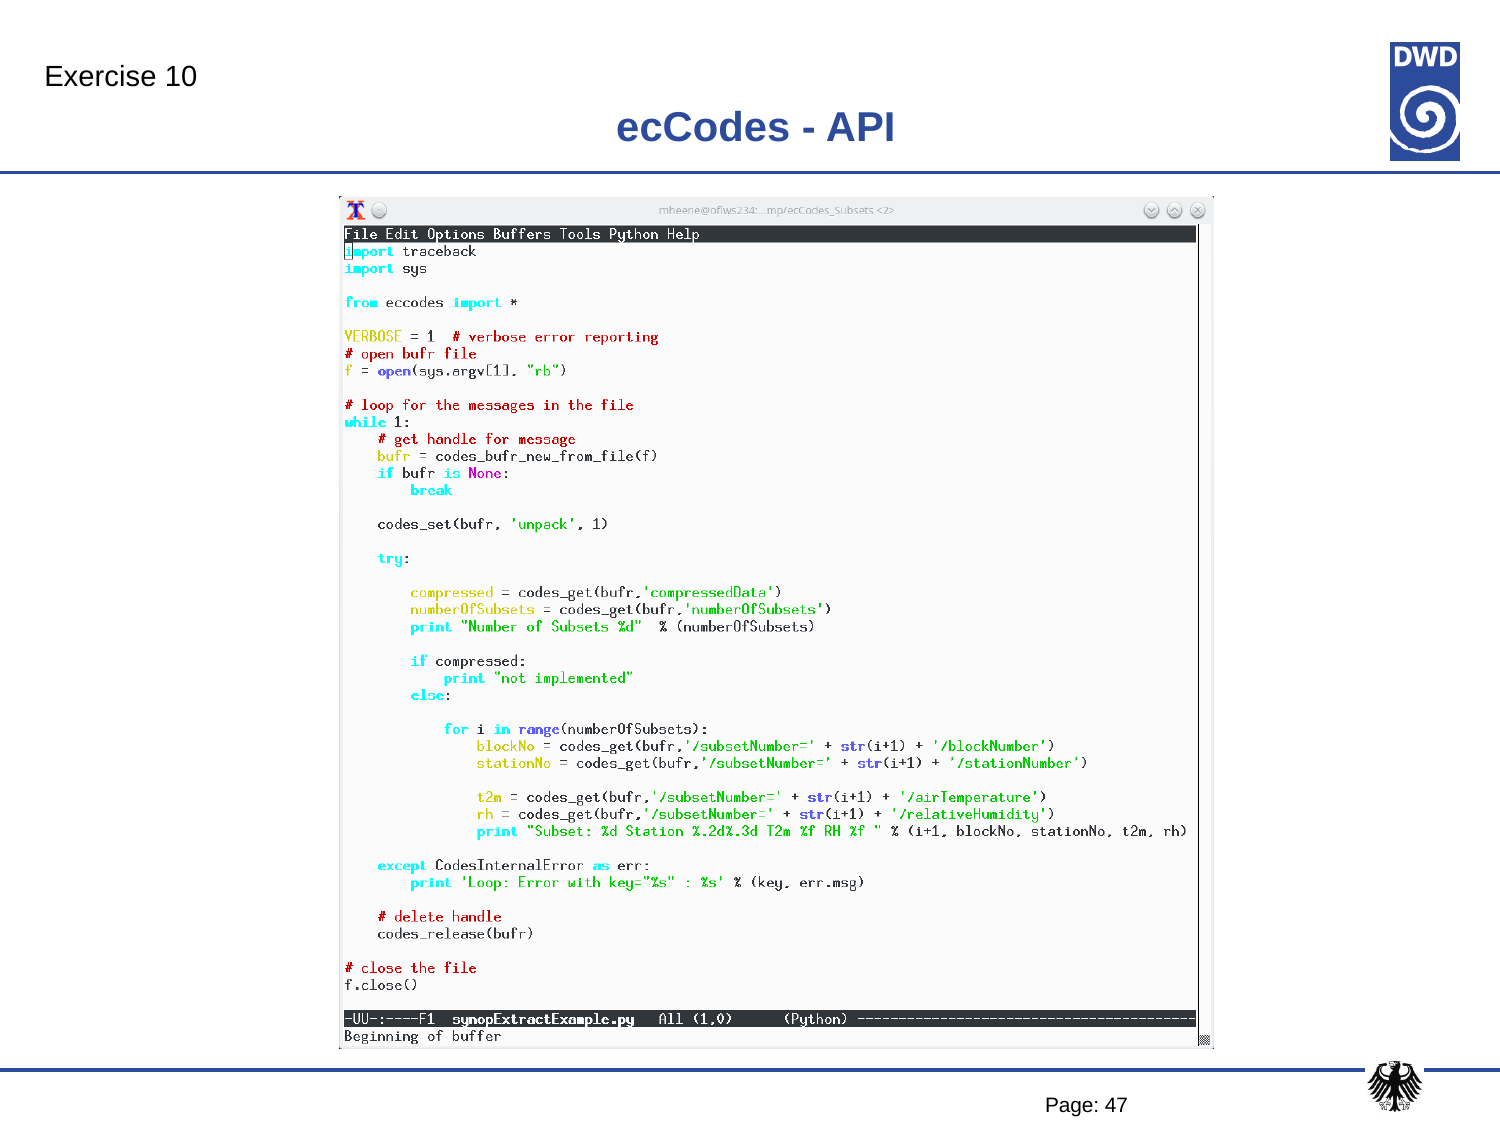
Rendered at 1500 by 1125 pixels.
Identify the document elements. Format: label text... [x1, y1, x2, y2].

picture [1365, 1059, 1424, 1113]
picture [339, 196, 1214, 1049]
text_box Exercise 10 [29, 42, 940, 149]
picture [1390, 42, 1460, 99]
title ecCodes - API [29, 99, 1483, 171]
